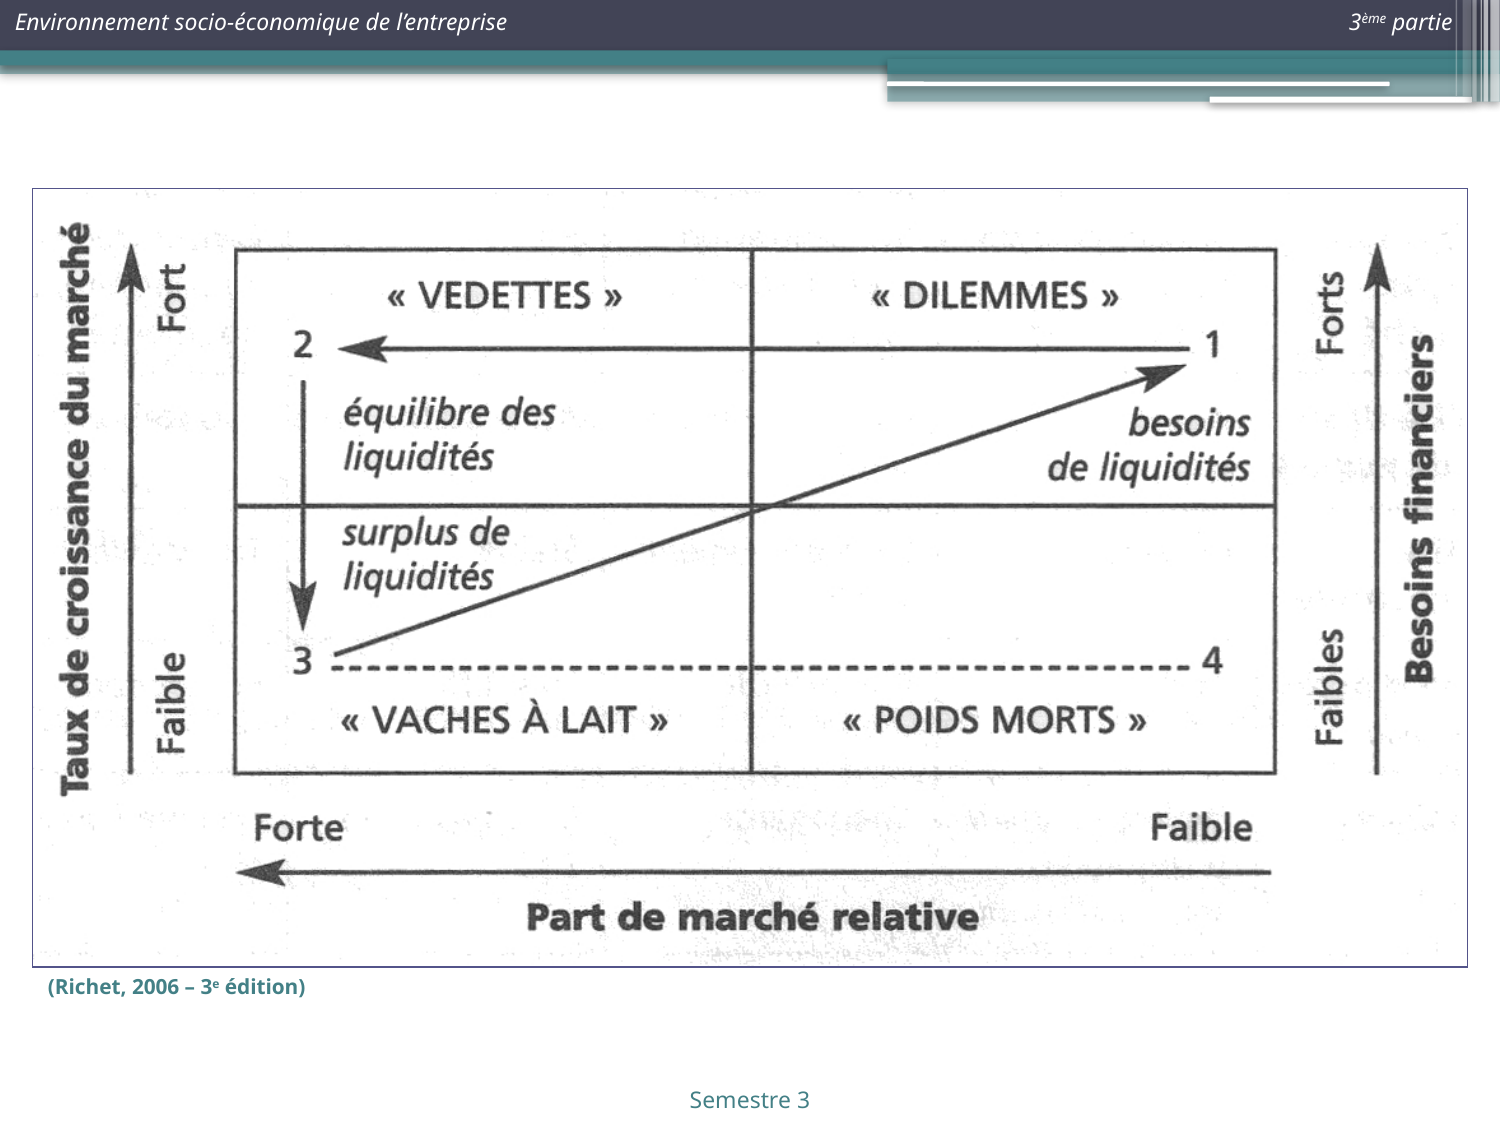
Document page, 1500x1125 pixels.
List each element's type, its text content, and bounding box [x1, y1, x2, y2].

picture [32, 189, 1468, 967]
text_box (Richet, 2006 – 3e édition) [33, 976, 630, 1006]
